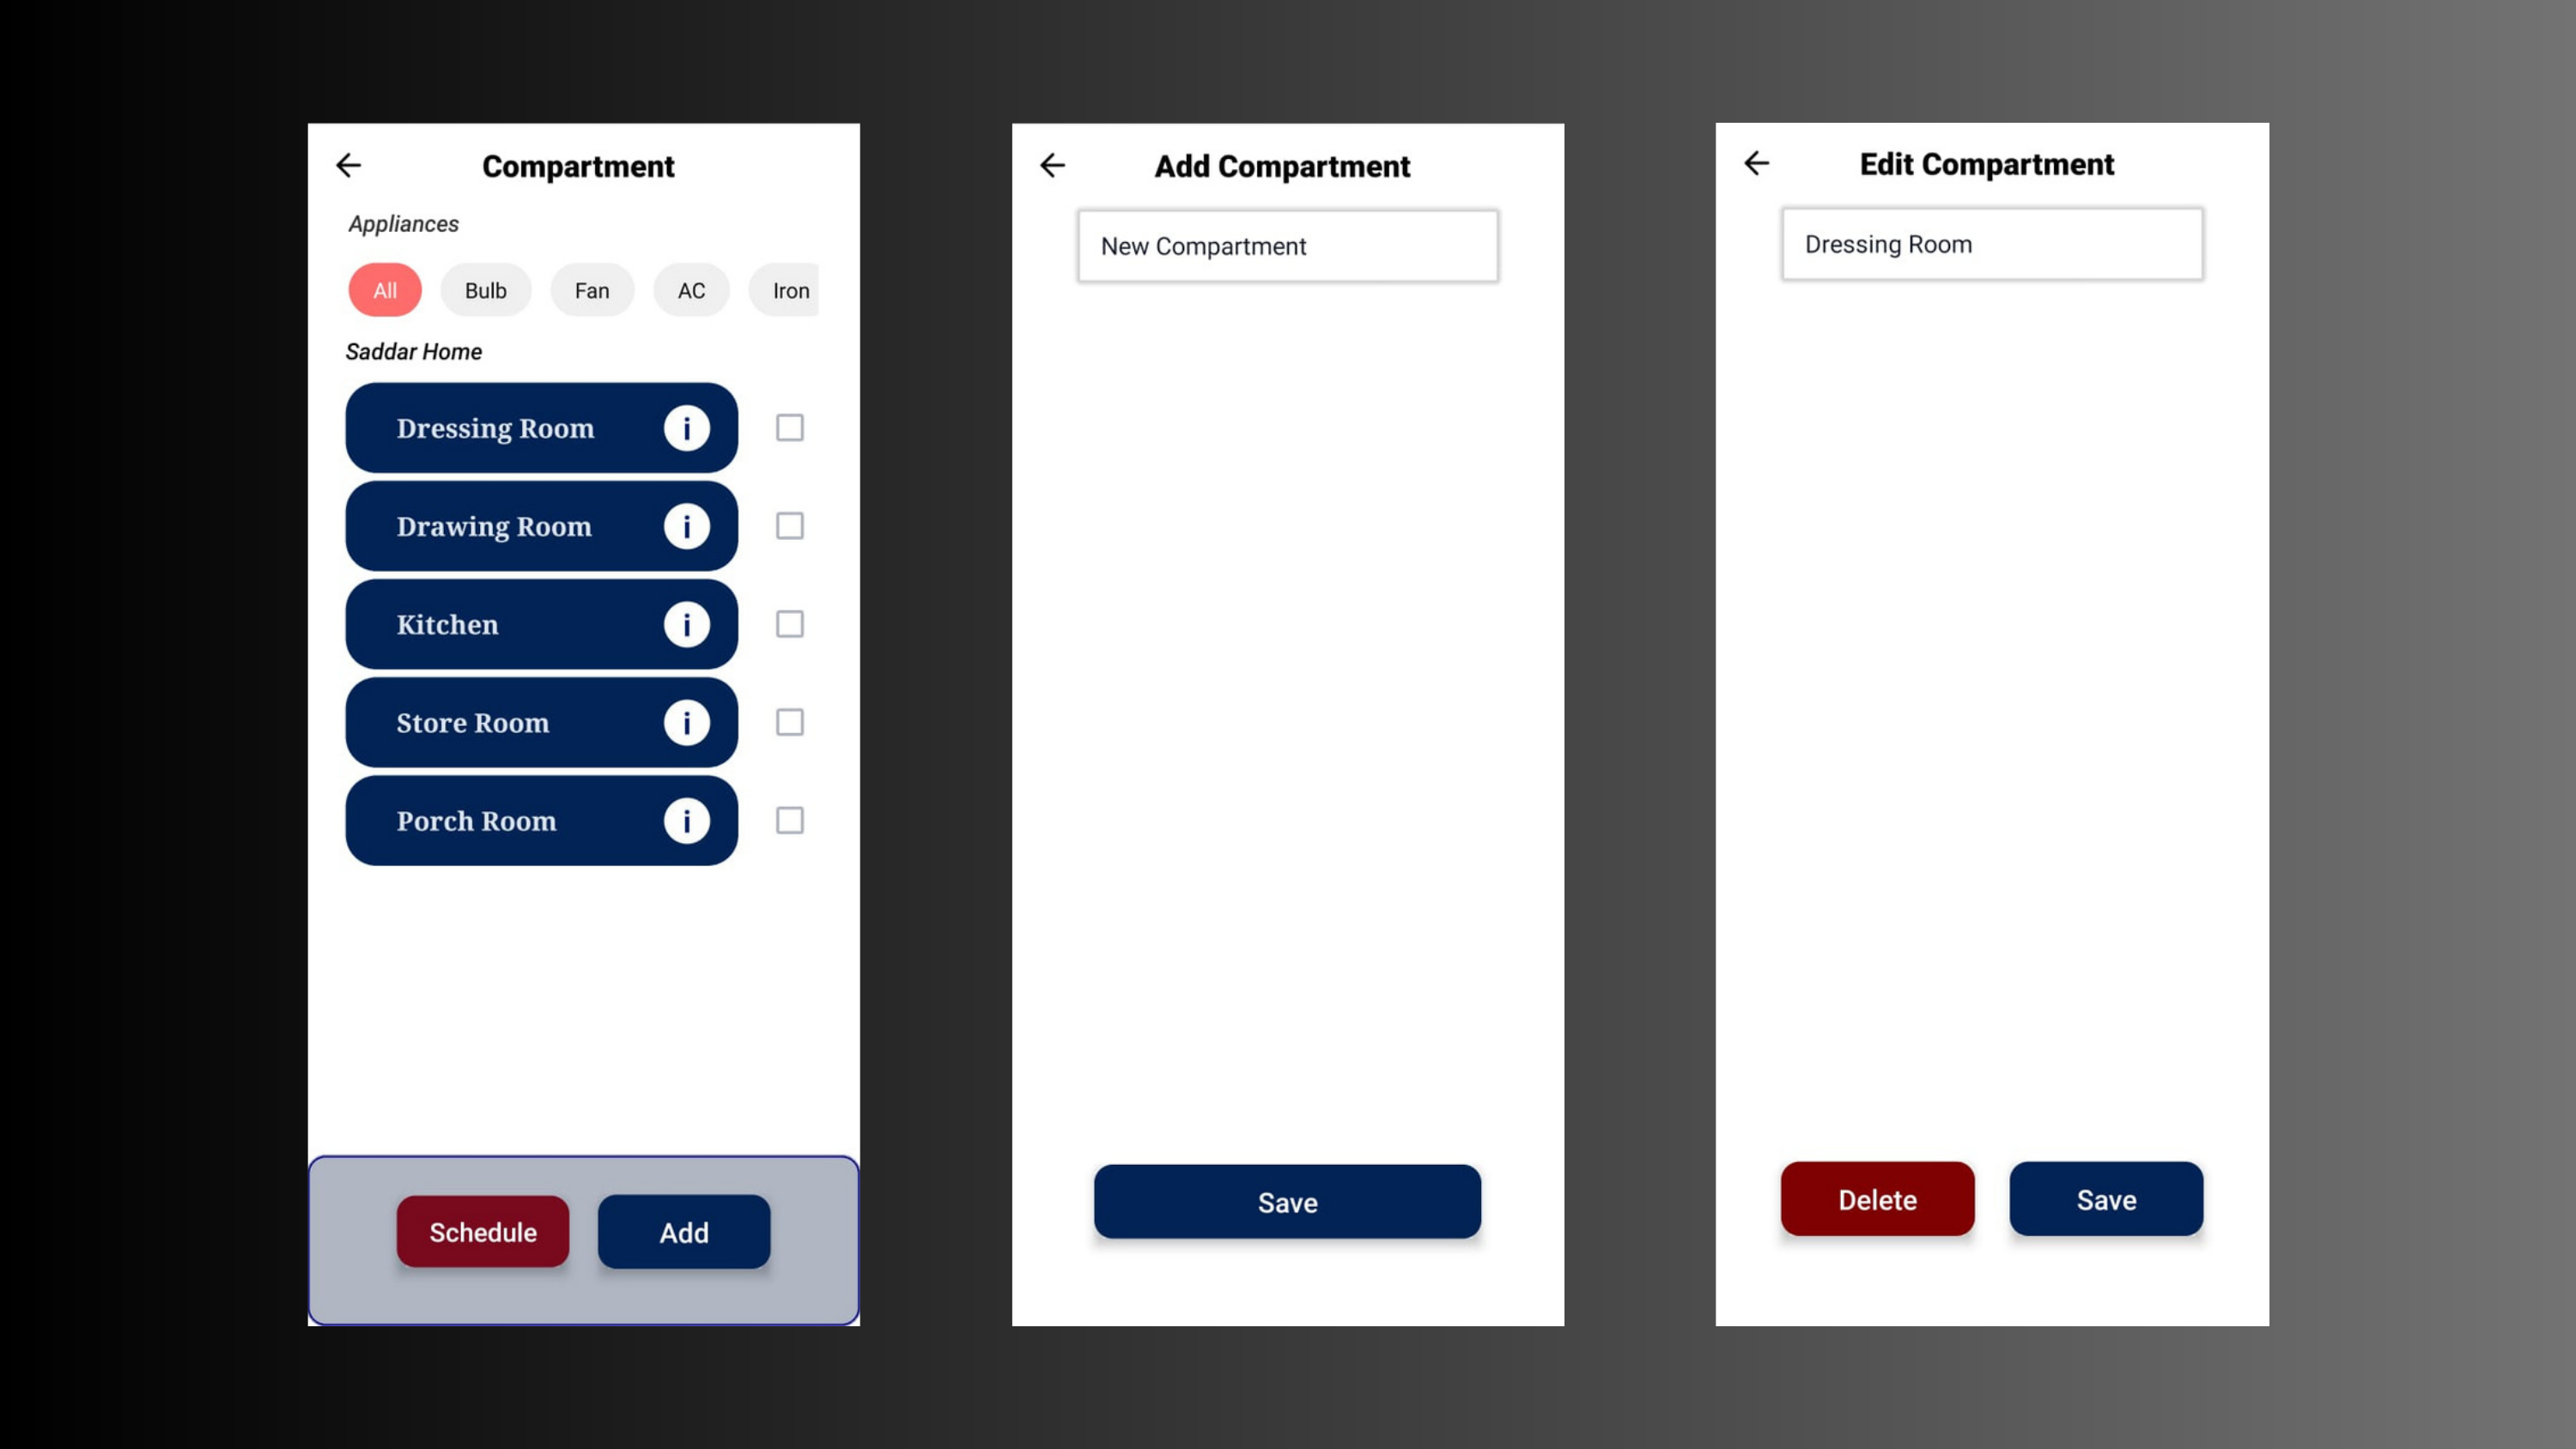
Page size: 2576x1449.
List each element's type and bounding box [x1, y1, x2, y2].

text_box [307, 123, 860, 1326]
text_box [1716, 123, 2269, 1326]
text_box [1012, 123, 1564, 1326]
